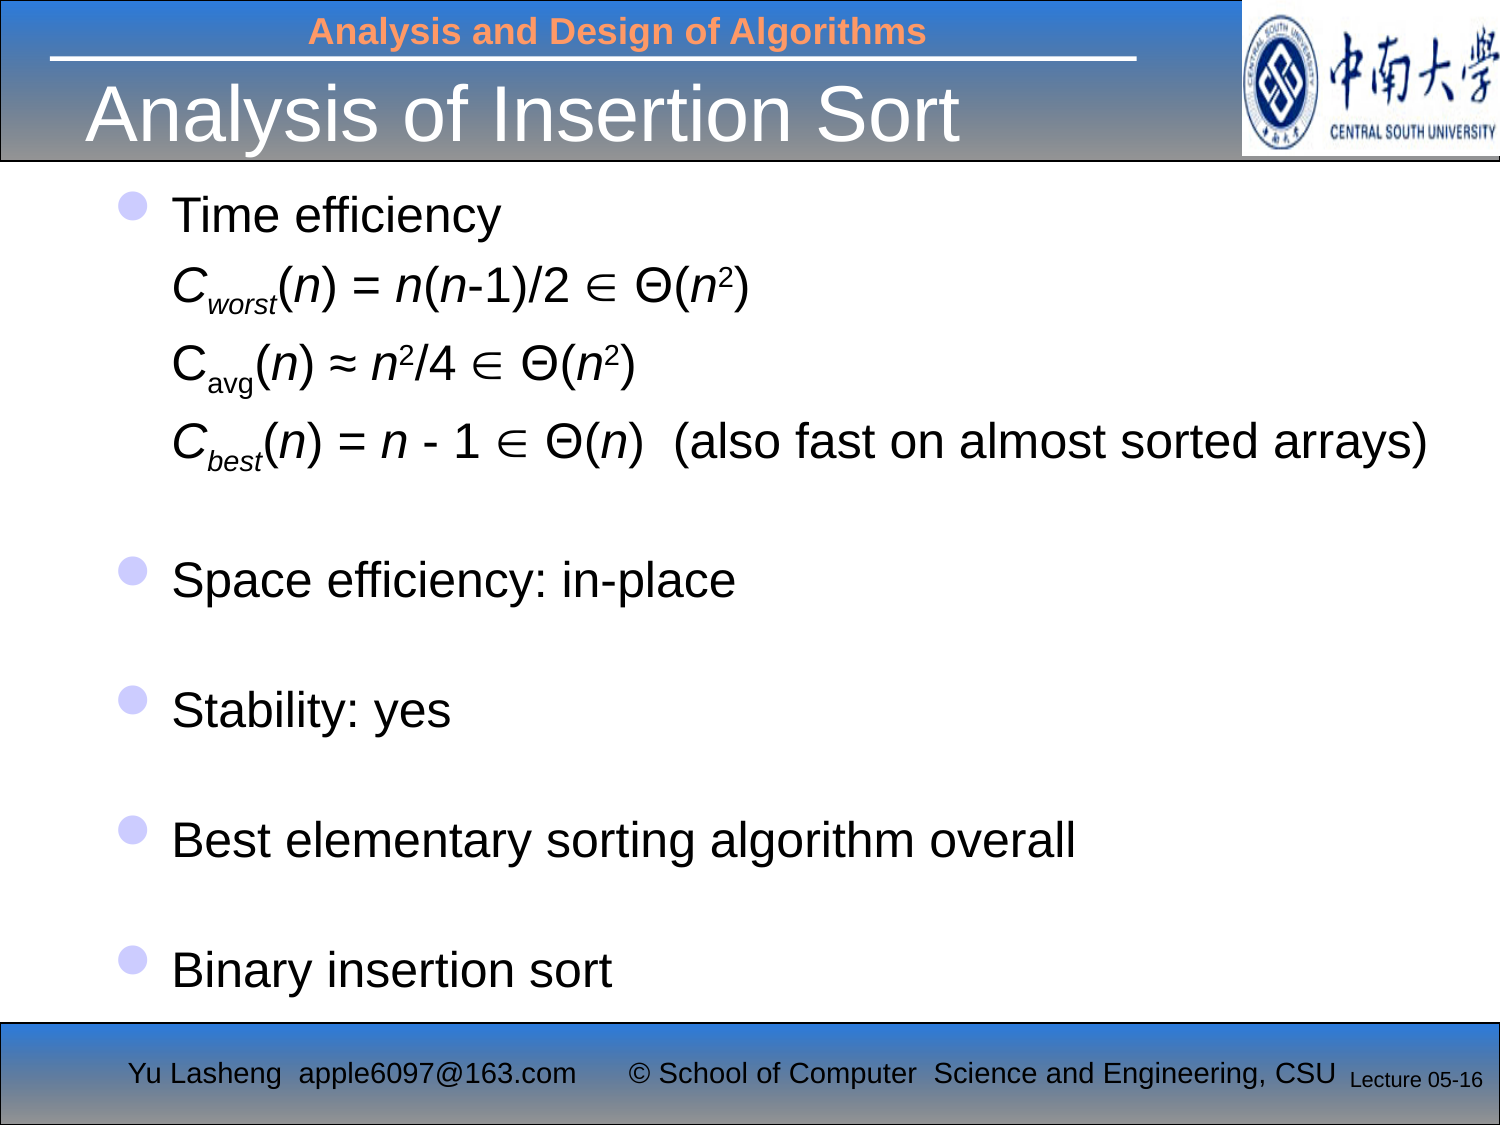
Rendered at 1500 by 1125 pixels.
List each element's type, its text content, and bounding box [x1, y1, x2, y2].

list Time efficiency Cworst(n) = n(n-1)/2  Θ(n2) Cavg(n) ≈ n2/4  Θ(n2) Cbest(n) = n - 1  Θ(n) (also fast on almost sorted arrays) Space efficiency: in-place Stability: yes Best elementary sorting algorithm overall Binary insertion sort [99, 174, 1500, 1093]
picture [1242, 0, 1500, 156]
title Analysis of Insertion Sort [70, 58, 1243, 162]
slide_number Lecture 05-16 [1334, 1058, 1500, 1125]
